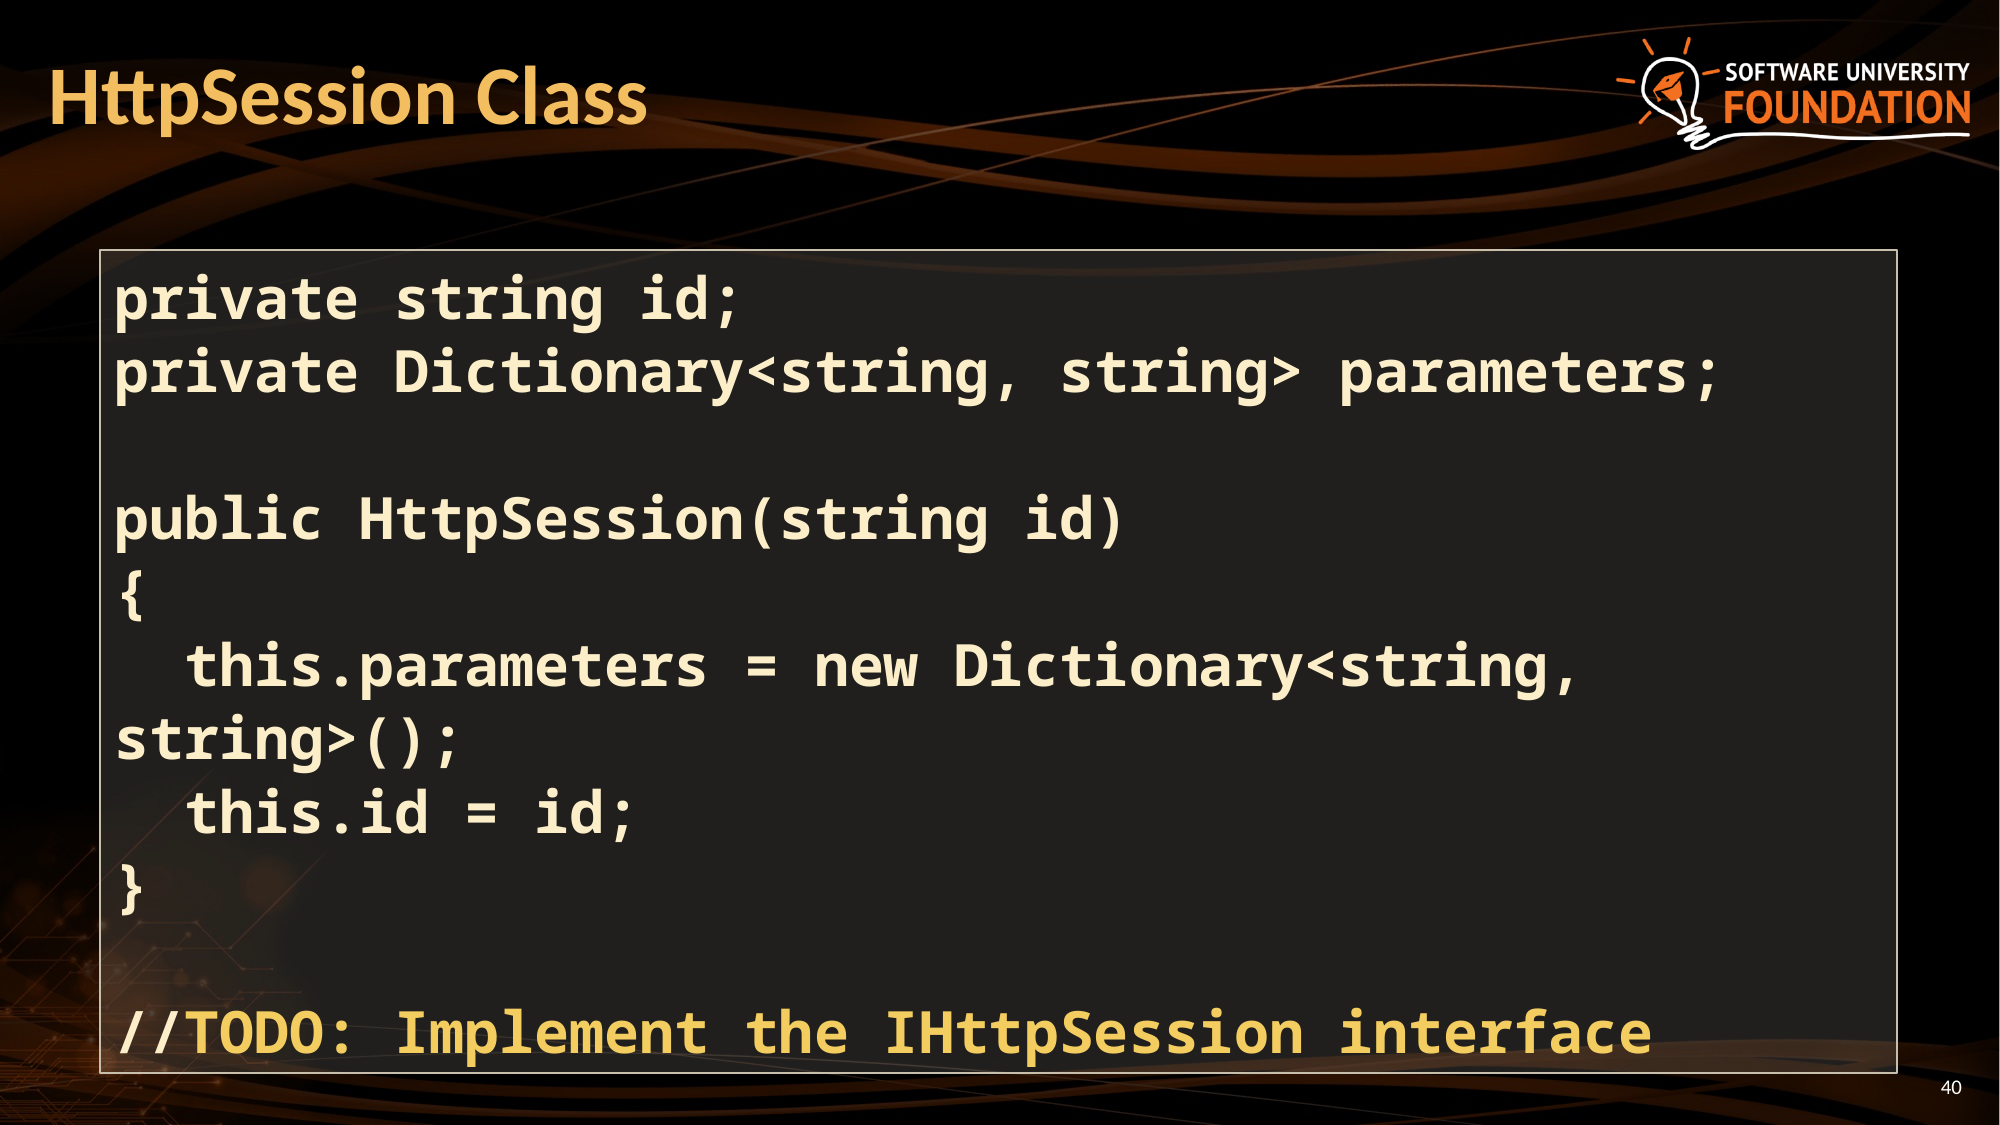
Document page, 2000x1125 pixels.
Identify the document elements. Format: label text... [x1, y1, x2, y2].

title HttpSession Class [30, 6, 1602, 189]
slide_number 40 [1897, 1070, 1968, 1103]
text_box private string id; private Dictionary<string, string> parameters; public HttpSession(string id) { this.parameters = new Dictionary<string, string>(); this.id = id; } //TODO: Implement the IHttpSession interface [99, 249, 1898, 1073]
picture [0, 0, 2000, 1125]
